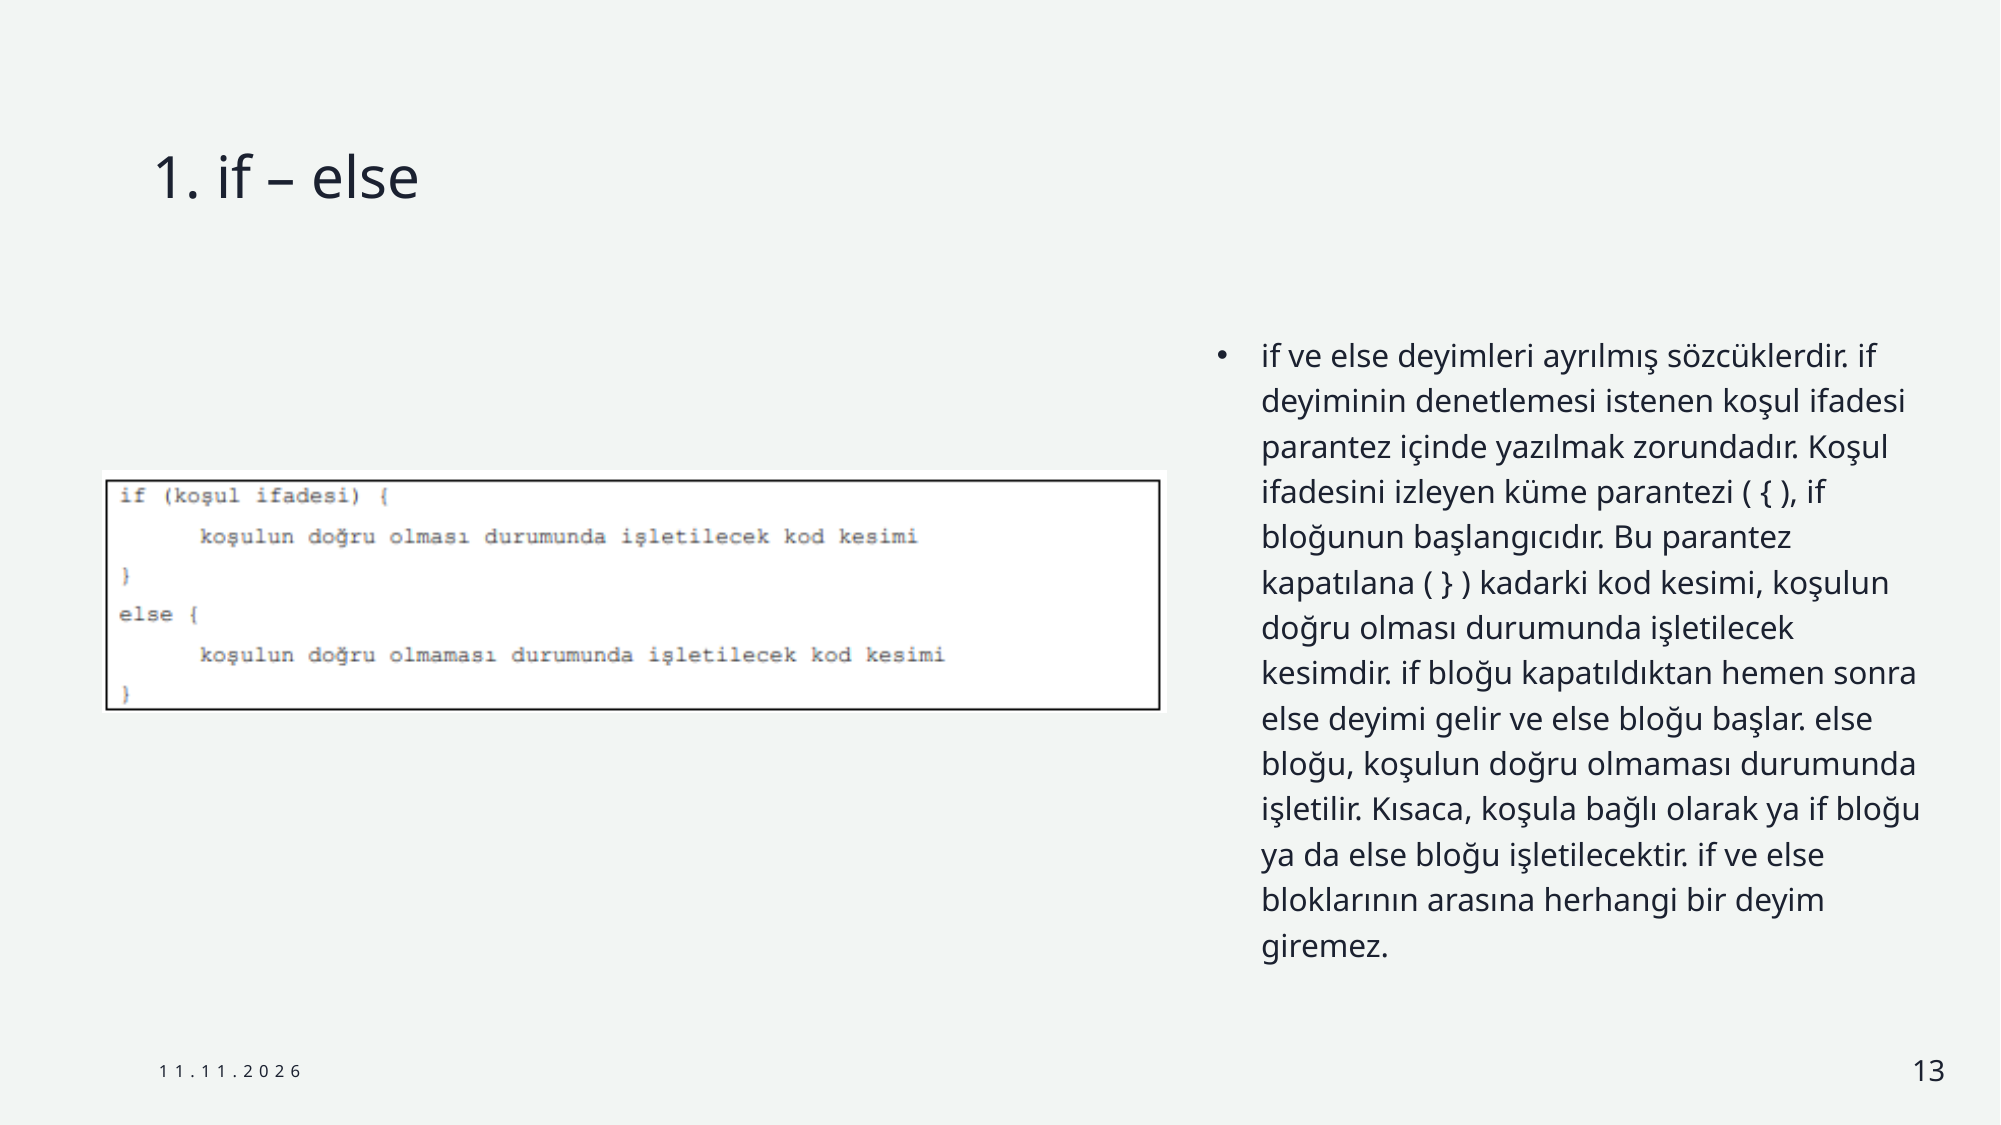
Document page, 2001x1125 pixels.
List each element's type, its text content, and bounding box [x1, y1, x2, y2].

list if ve else deyimleri ayrılmış sözcüklerdir. if deyiminin denetlemesi istenen koşul ifadesi parantez içinde yazılmak zorundadır. Koşul ifadesini izleyen küme parantezi ( { ), if bloğunun başlangıcıdır. Bu parantez kapatılana ( } ) kadarki kod kesimi, koşulun doğru olması durumunda işletilecek kesimdir. if bloğu kapatıldıktan hemen sonra else deyimi gelir ve else bloğu başlar. else bloğu, koşulun doğru olmaması durumunda işletilir. Kısaca, koşula bağlı olarak ya if bloğu ya da else bloğu işletilecektir. if ve else bloklarının arasına herhangi bir deyim giremez. [1201, 320, 1943, 978]
slide_number 13 [1875, 1042, 1961, 1103]
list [102, 470, 1168, 713]
title 1. if – else [137, 132, 735, 470]
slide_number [143, 1042, 594, 1103]
